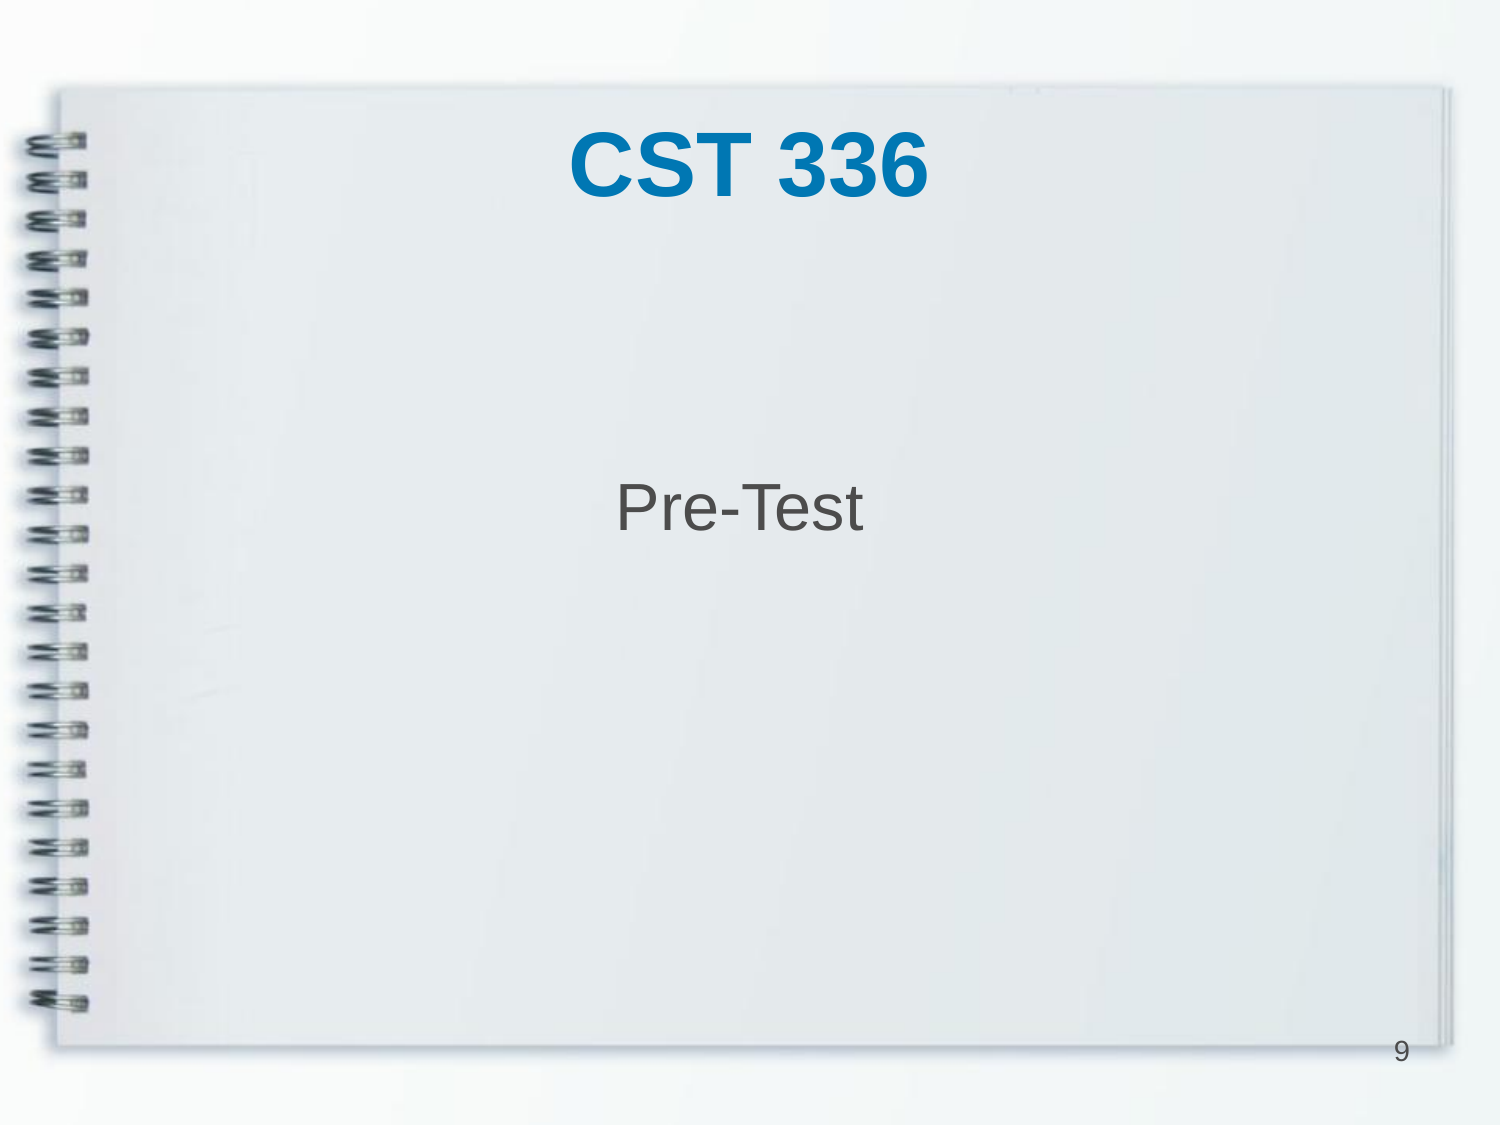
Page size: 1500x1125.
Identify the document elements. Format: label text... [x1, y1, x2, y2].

title CST 336 [75, 66, 1425, 254]
slide_number 9 [1074, 1024, 1426, 1103]
list Pre-Test [154, 456, 1326, 770]
picture [0, 0, 1500, 1125]
